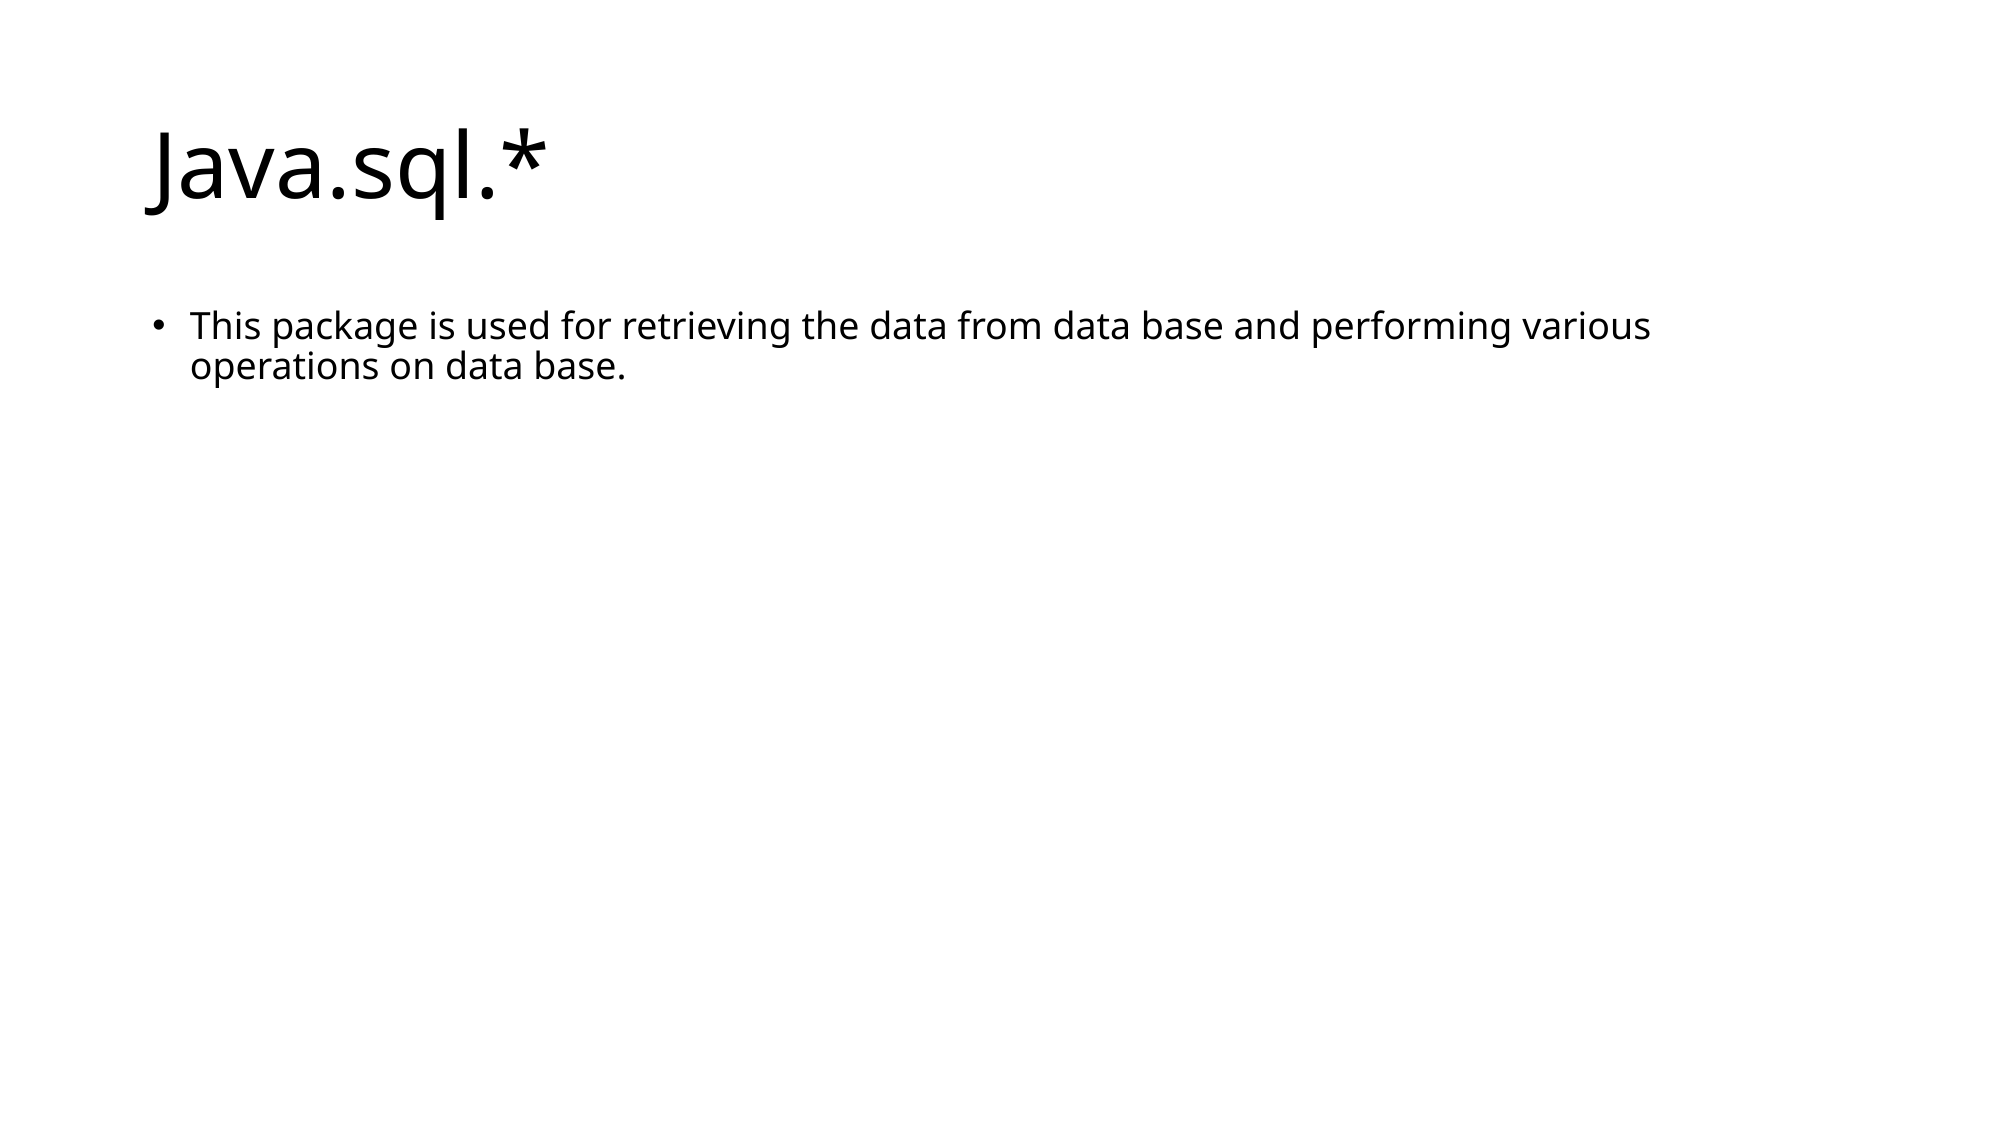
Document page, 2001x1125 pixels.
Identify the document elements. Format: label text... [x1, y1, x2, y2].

title Java.sql.* [137, 59, 1863, 278]
list This package is used for retrieving the data from data base and performing various operations on data base. [137, 299, 1863, 1014]
